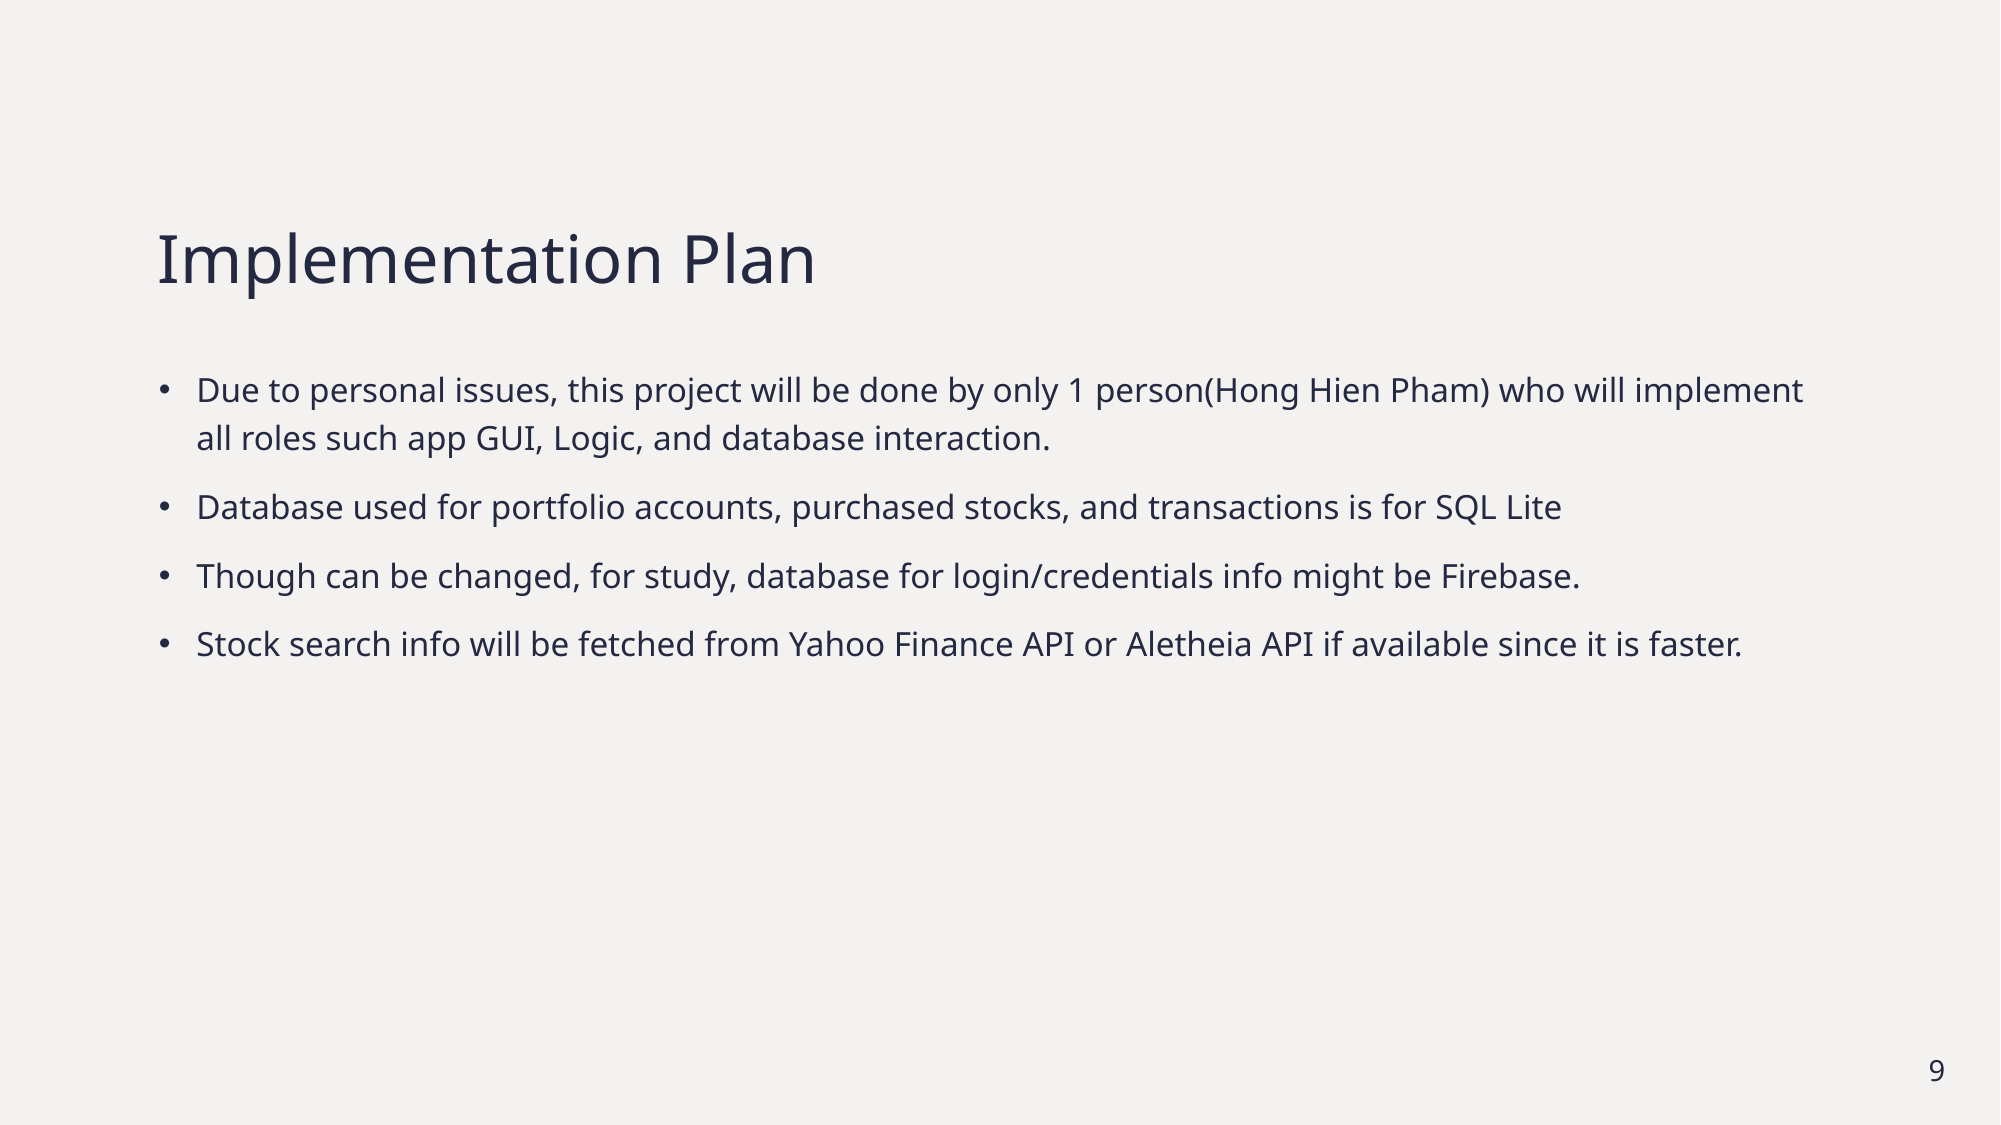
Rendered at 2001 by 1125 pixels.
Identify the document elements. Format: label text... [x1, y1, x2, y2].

slide_number 9 [1875, 1042, 1961, 1103]
title Implementation Plan [142, 96, 1858, 305]
list Due to personal issues, this project will be done by only 1 person(Hong Hien Pham) who will implement all roles such app GUI, Logic, and database interaction. Database used for portfolio accounts, purchased stocks, and transactions is for SQL Lite Though can be changed, for study, database for login/credentials info might be Firebase. Stock search info will be fetched from Yahoo Finance API or Aletheia API if available since it is faster. [143, 353, 1857, 995]
